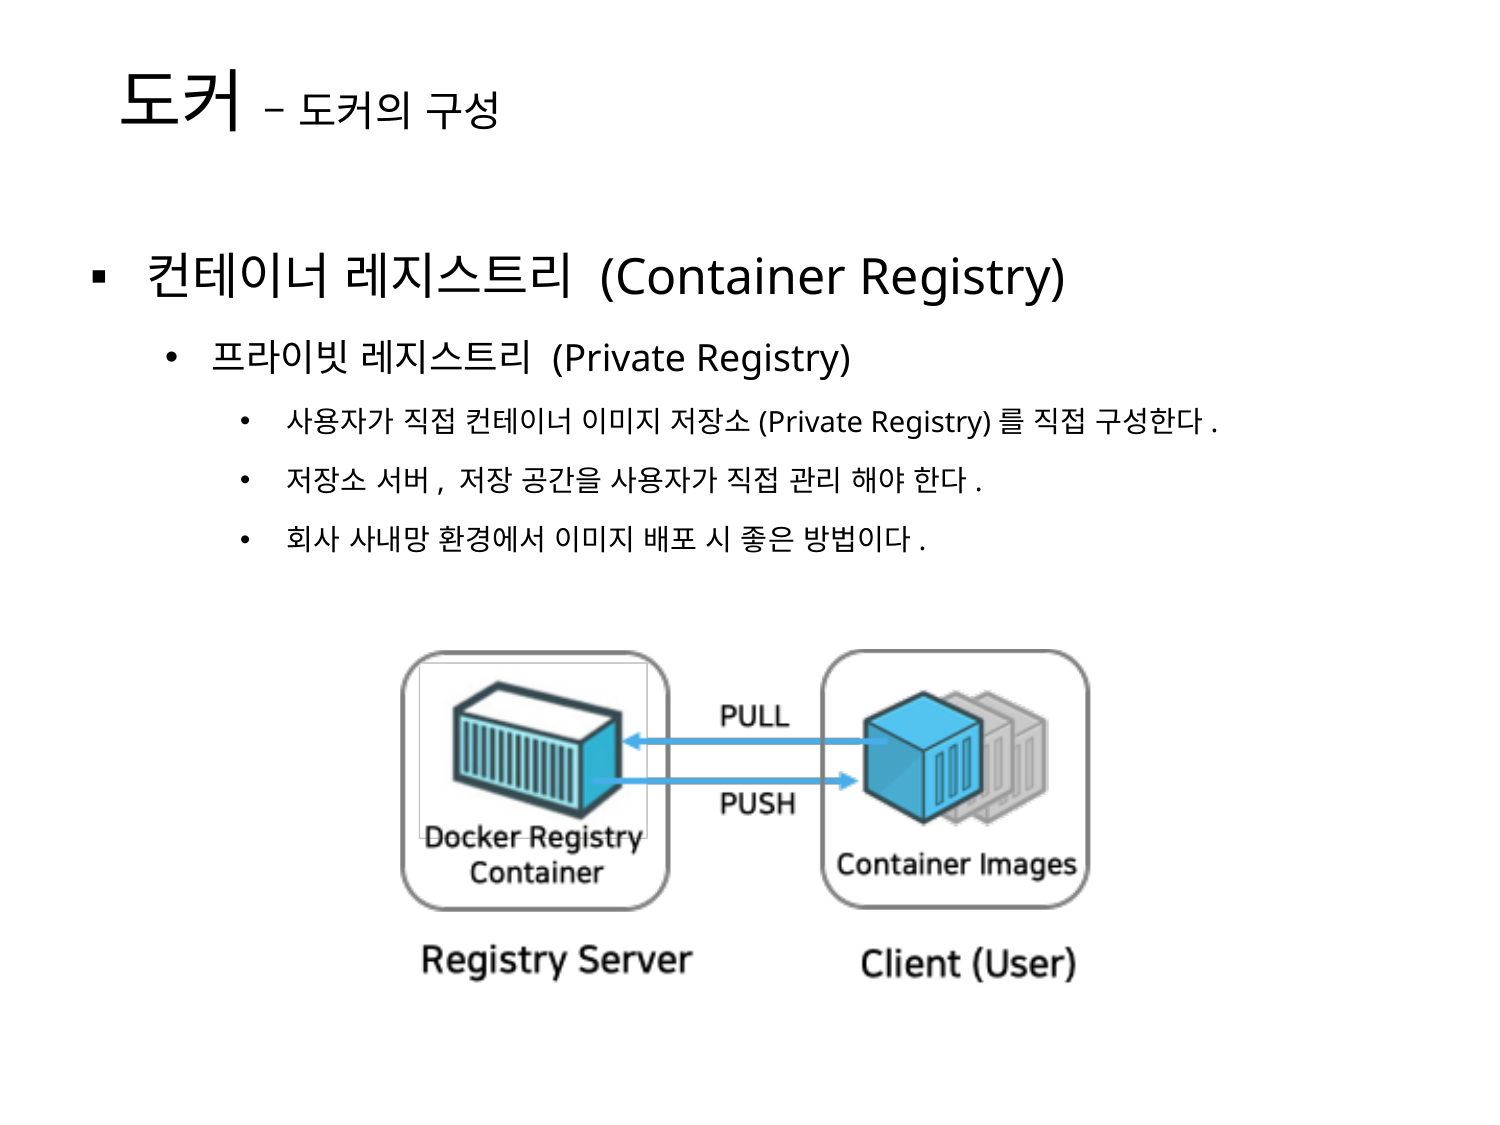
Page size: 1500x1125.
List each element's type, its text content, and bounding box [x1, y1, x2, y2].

picture [397, 649, 1103, 1010]
title 도커 – 도커의 구성 [103, 59, 1397, 207]
list 컨테이너 레지스트리 (Container Registry) 프라이빗 레지스트리 (Private Registry) 사용자가 직접 컨테이너 이미지 저장소(Private Registry)를 직접 구성한다. 저장소 서버, 저장 공간을 사용자가 직접 관리 해야 한다. 회사 사내망 환경에서 이미지 배포 시 좋은 방법이다. [75, 207, 1425, 973]
